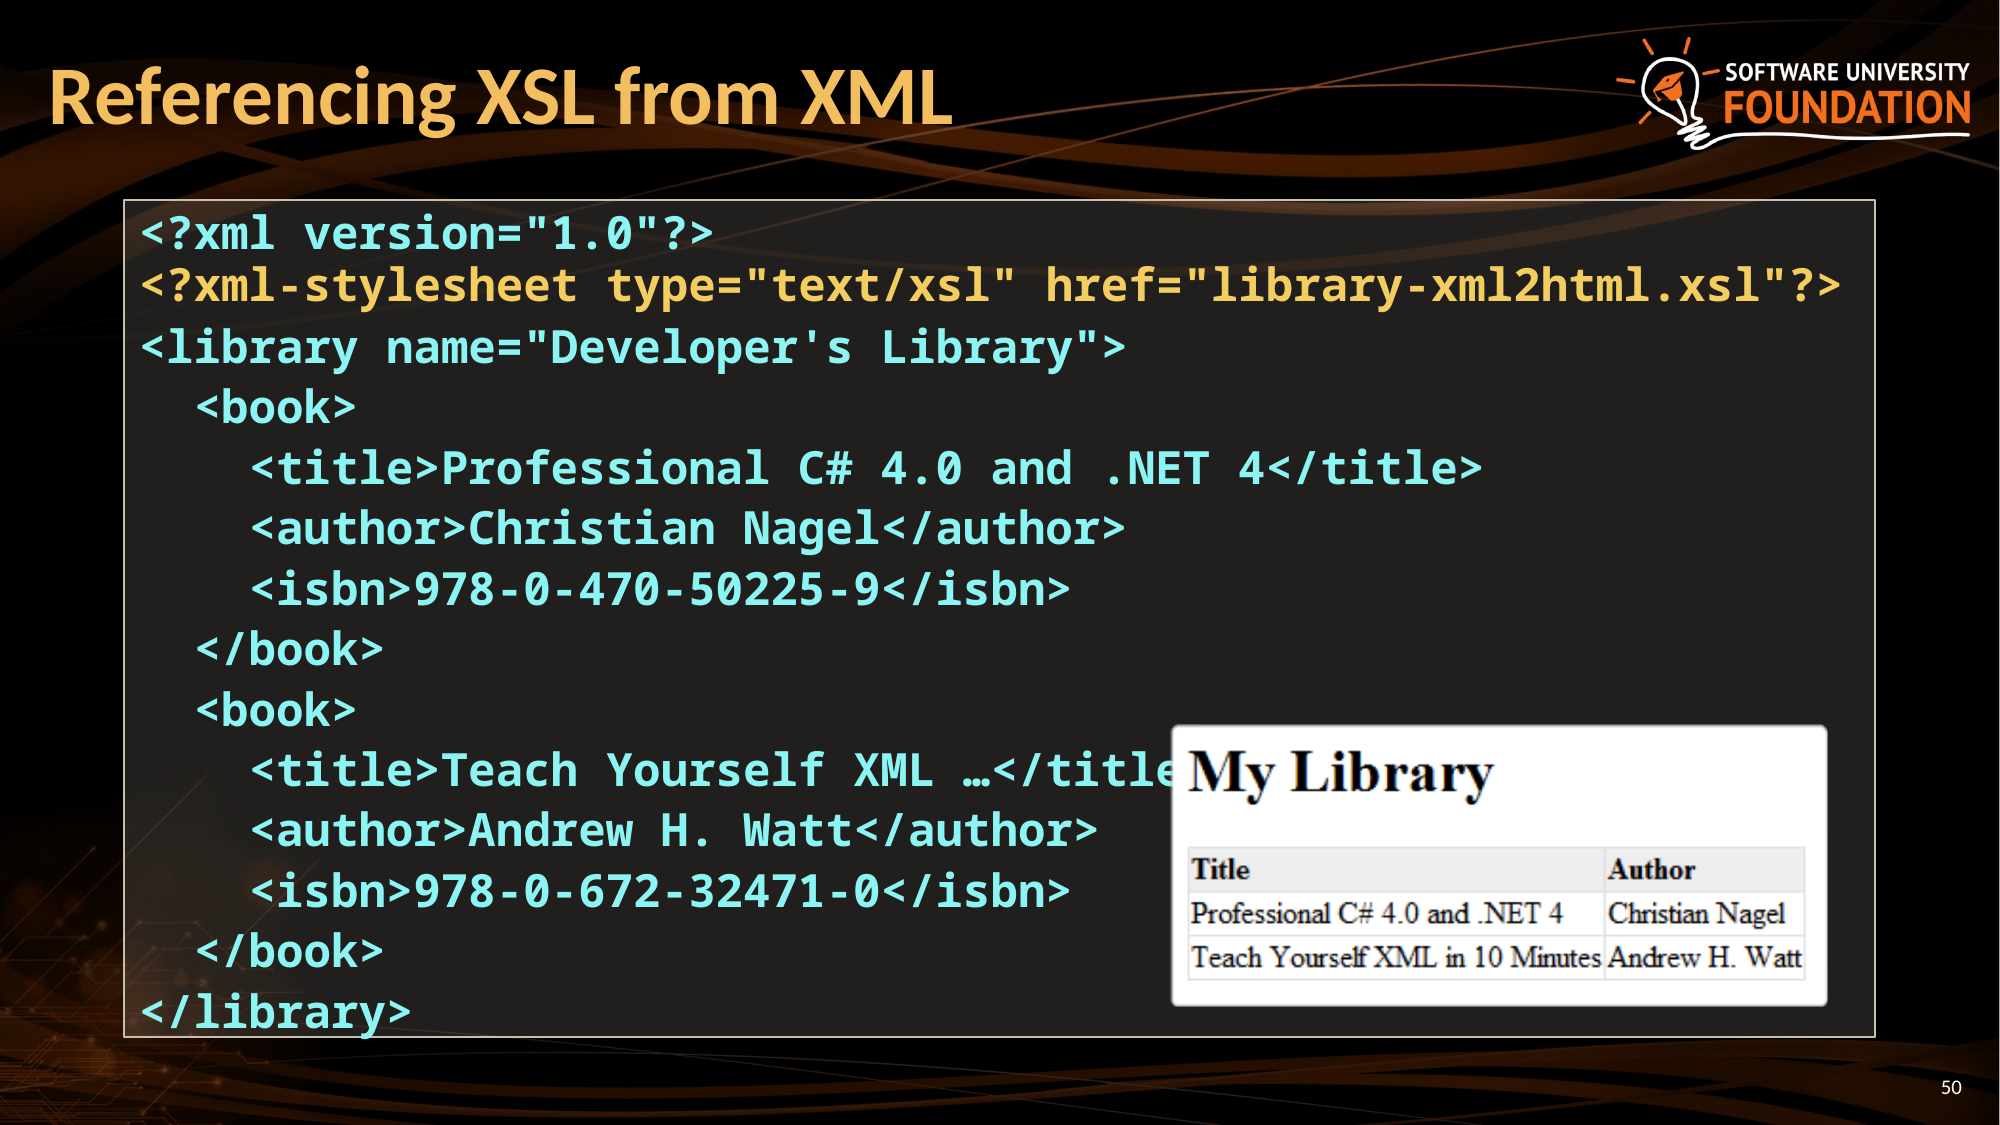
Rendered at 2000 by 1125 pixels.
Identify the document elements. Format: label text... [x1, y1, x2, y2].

title Referencing XSL from XML [30, 6, 1602, 189]
picture [0, 0, 2000, 1125]
slide_number 50 [1897, 1070, 1968, 1103]
text_box <?xml version="1.0"?> <?xml-stylesheet type="text/xsl" href="library-xml2html.xsl"?> <library name="Developer's Library"> <book> <title>Professional C# 4.0 and .NET 4</title> <author>Christian Nagel</author> <isbn>978-0-470-50225-9</isbn> </book> <book> <title>Teach Yourself XML …</title> <author>Andrew H. Watt</author> <isbn>978-0-672-32471-0</isbn> </book> </library> [123, 200, 1875, 1038]
